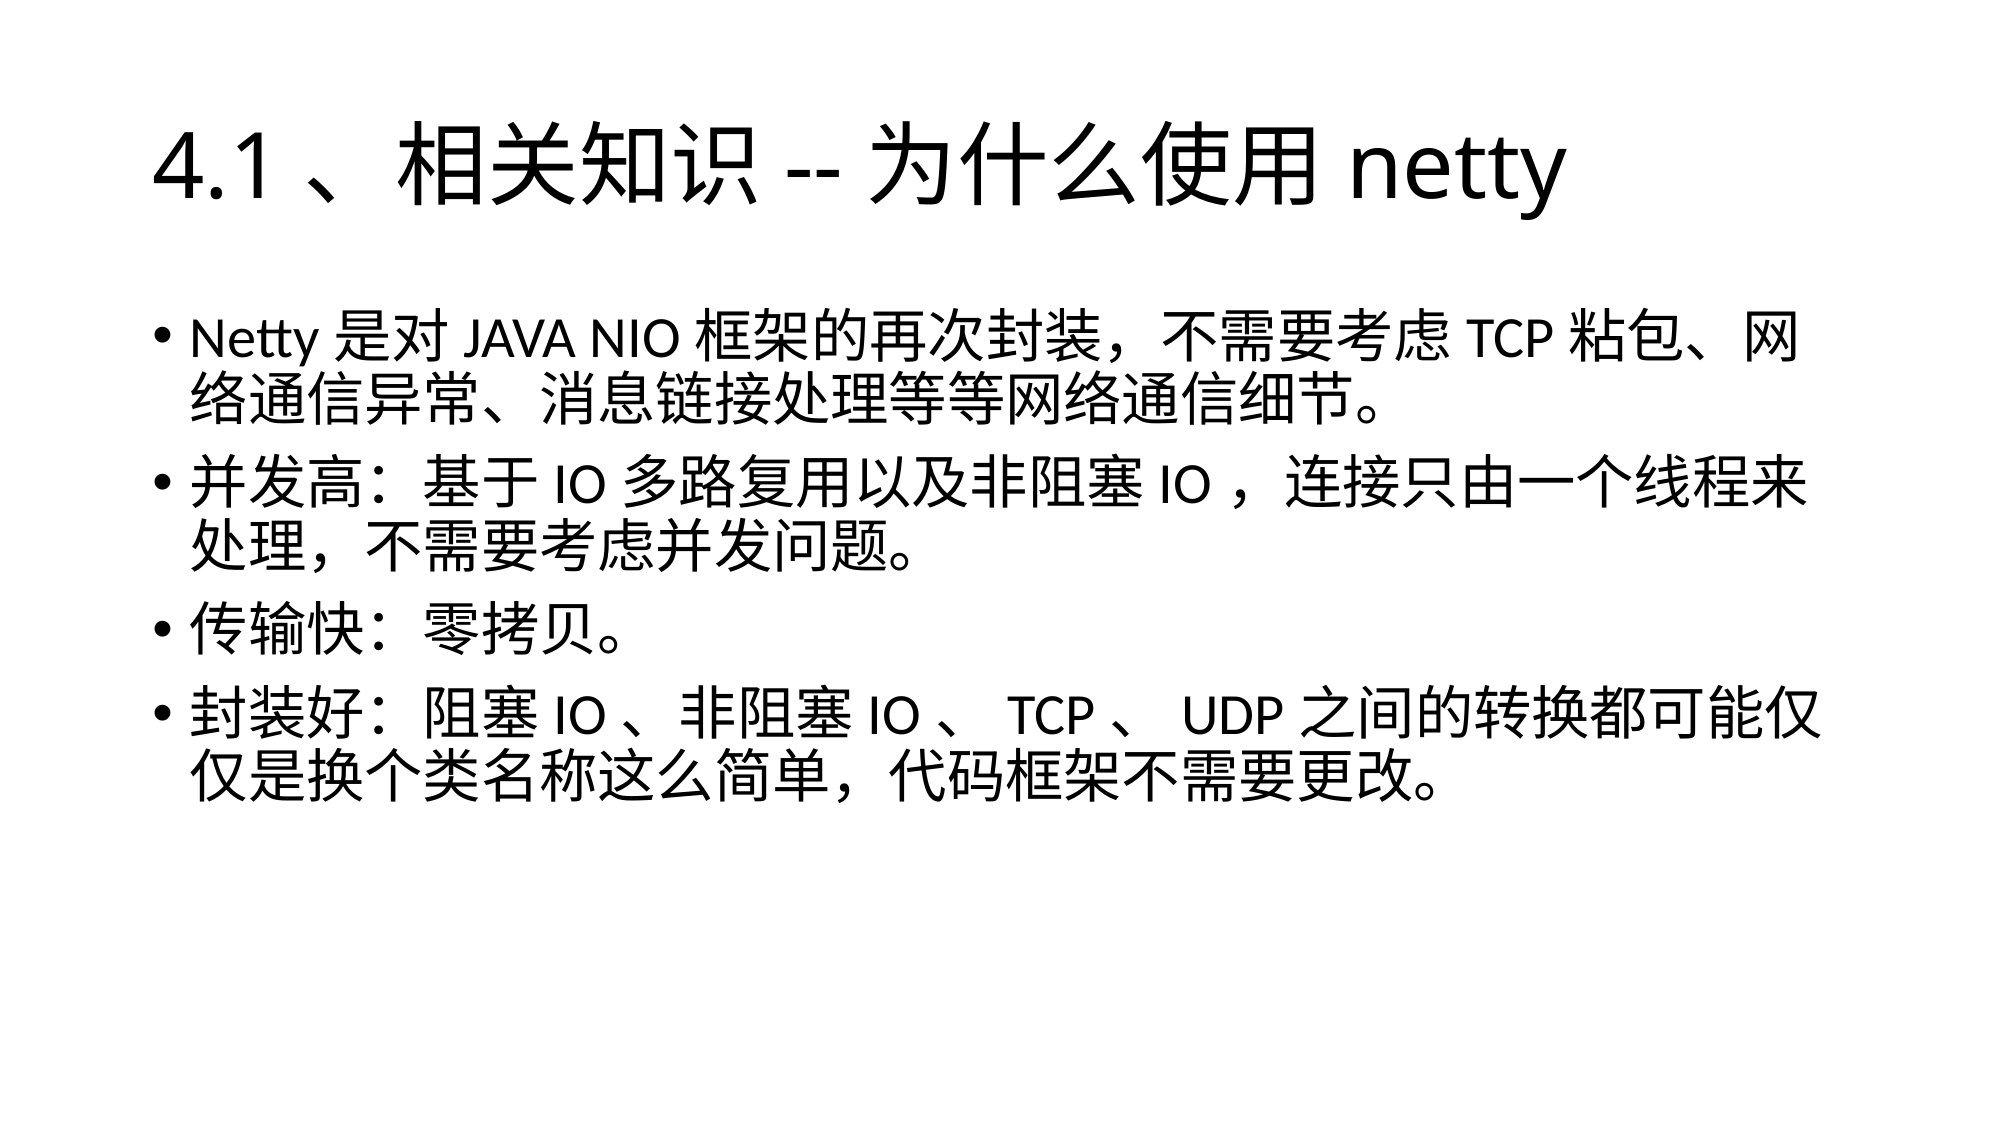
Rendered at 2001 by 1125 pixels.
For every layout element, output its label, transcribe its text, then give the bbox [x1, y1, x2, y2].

title 4.1、相关知识--为什么使用netty [137, 59, 1863, 278]
list Netty是对JAVA NIO框架的再次封装，不需要考虑TCP粘包、网络通信异常、消息链接处理等等网络通信细节。 并发高：基于IO多路复用以及非阻塞IO，连接只由一个线程来处理，不需要考虑并发问题。 传输快：零拷贝。 封装好：阻塞IO、非阻塞IO、TCP、UDP之间的转换都可能仅仅是换个类名称这么简单，代码框架不需要更改。 [137, 299, 1863, 1014]
